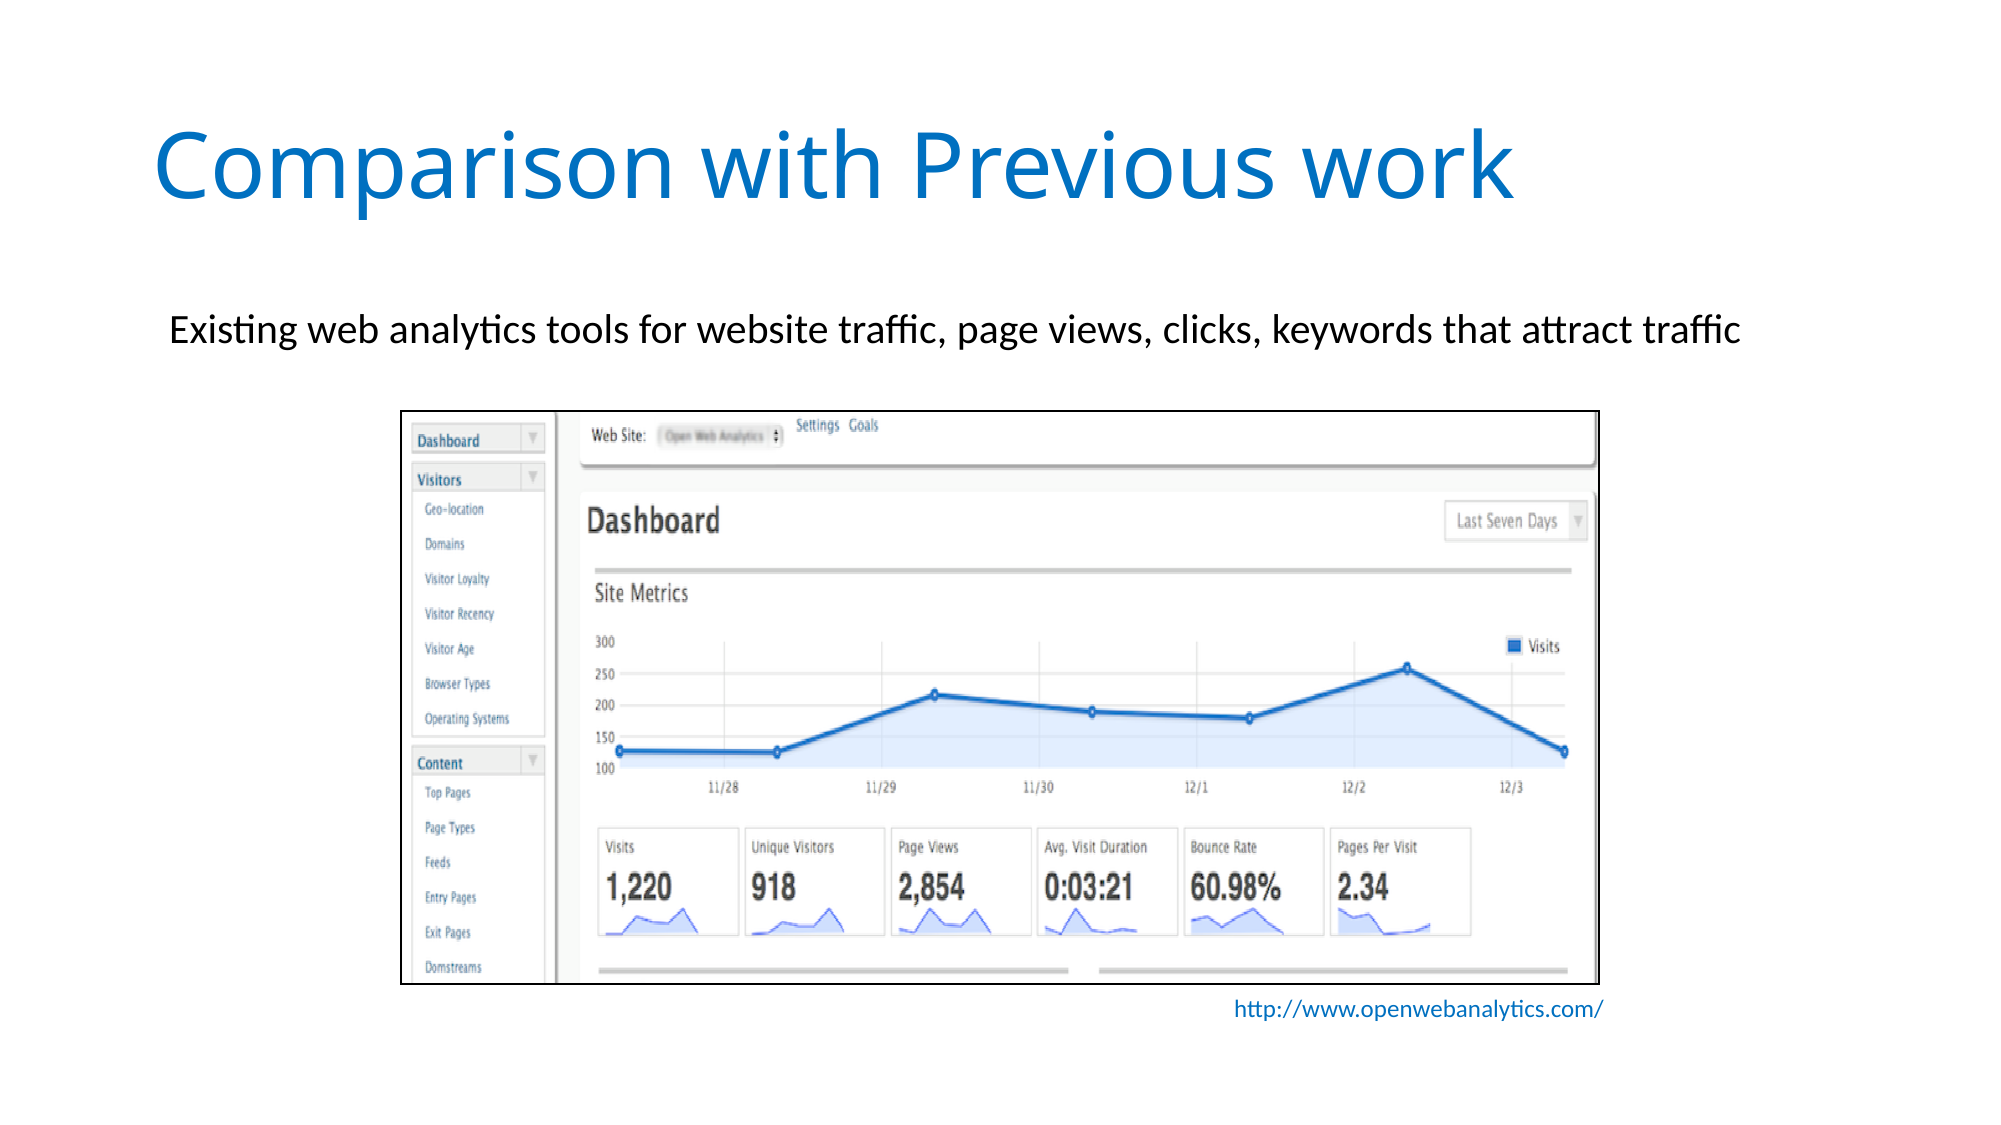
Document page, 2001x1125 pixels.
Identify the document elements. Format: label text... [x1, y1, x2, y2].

picture [401, 411, 1598, 983]
list Existing web analytics tools for website traffic, page views, clicks, keywords that attract traffic [154, 299, 1863, 1014]
text_box http://www.openwebanalytics.com/ [1219, 985, 1620, 1031]
title Comparison with Previous work [137, 59, 1863, 278]
